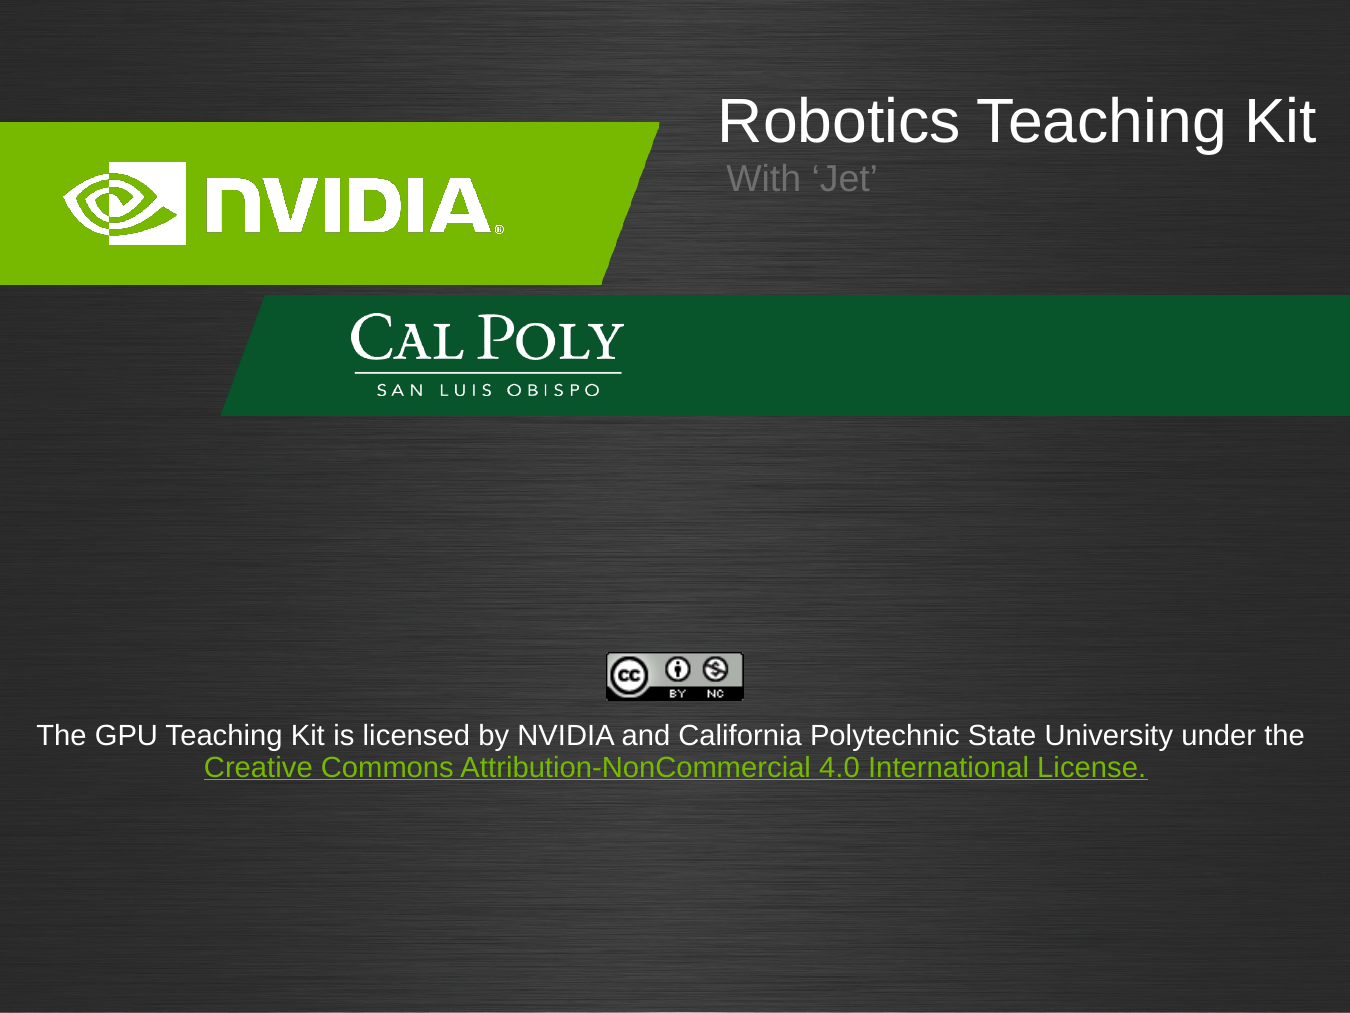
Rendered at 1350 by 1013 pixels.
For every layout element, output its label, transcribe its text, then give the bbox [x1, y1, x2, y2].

picture [0, 122, 660, 285]
picture [605, 652, 744, 702]
picture [220, 295, 1350, 416]
text_box The GPU Teaching Kit is licensed by NVIDIA and California Polytechnic State University under the Creative Commons Attribution-NonCommercial 4.0 International License. [10, 713, 1342, 842]
